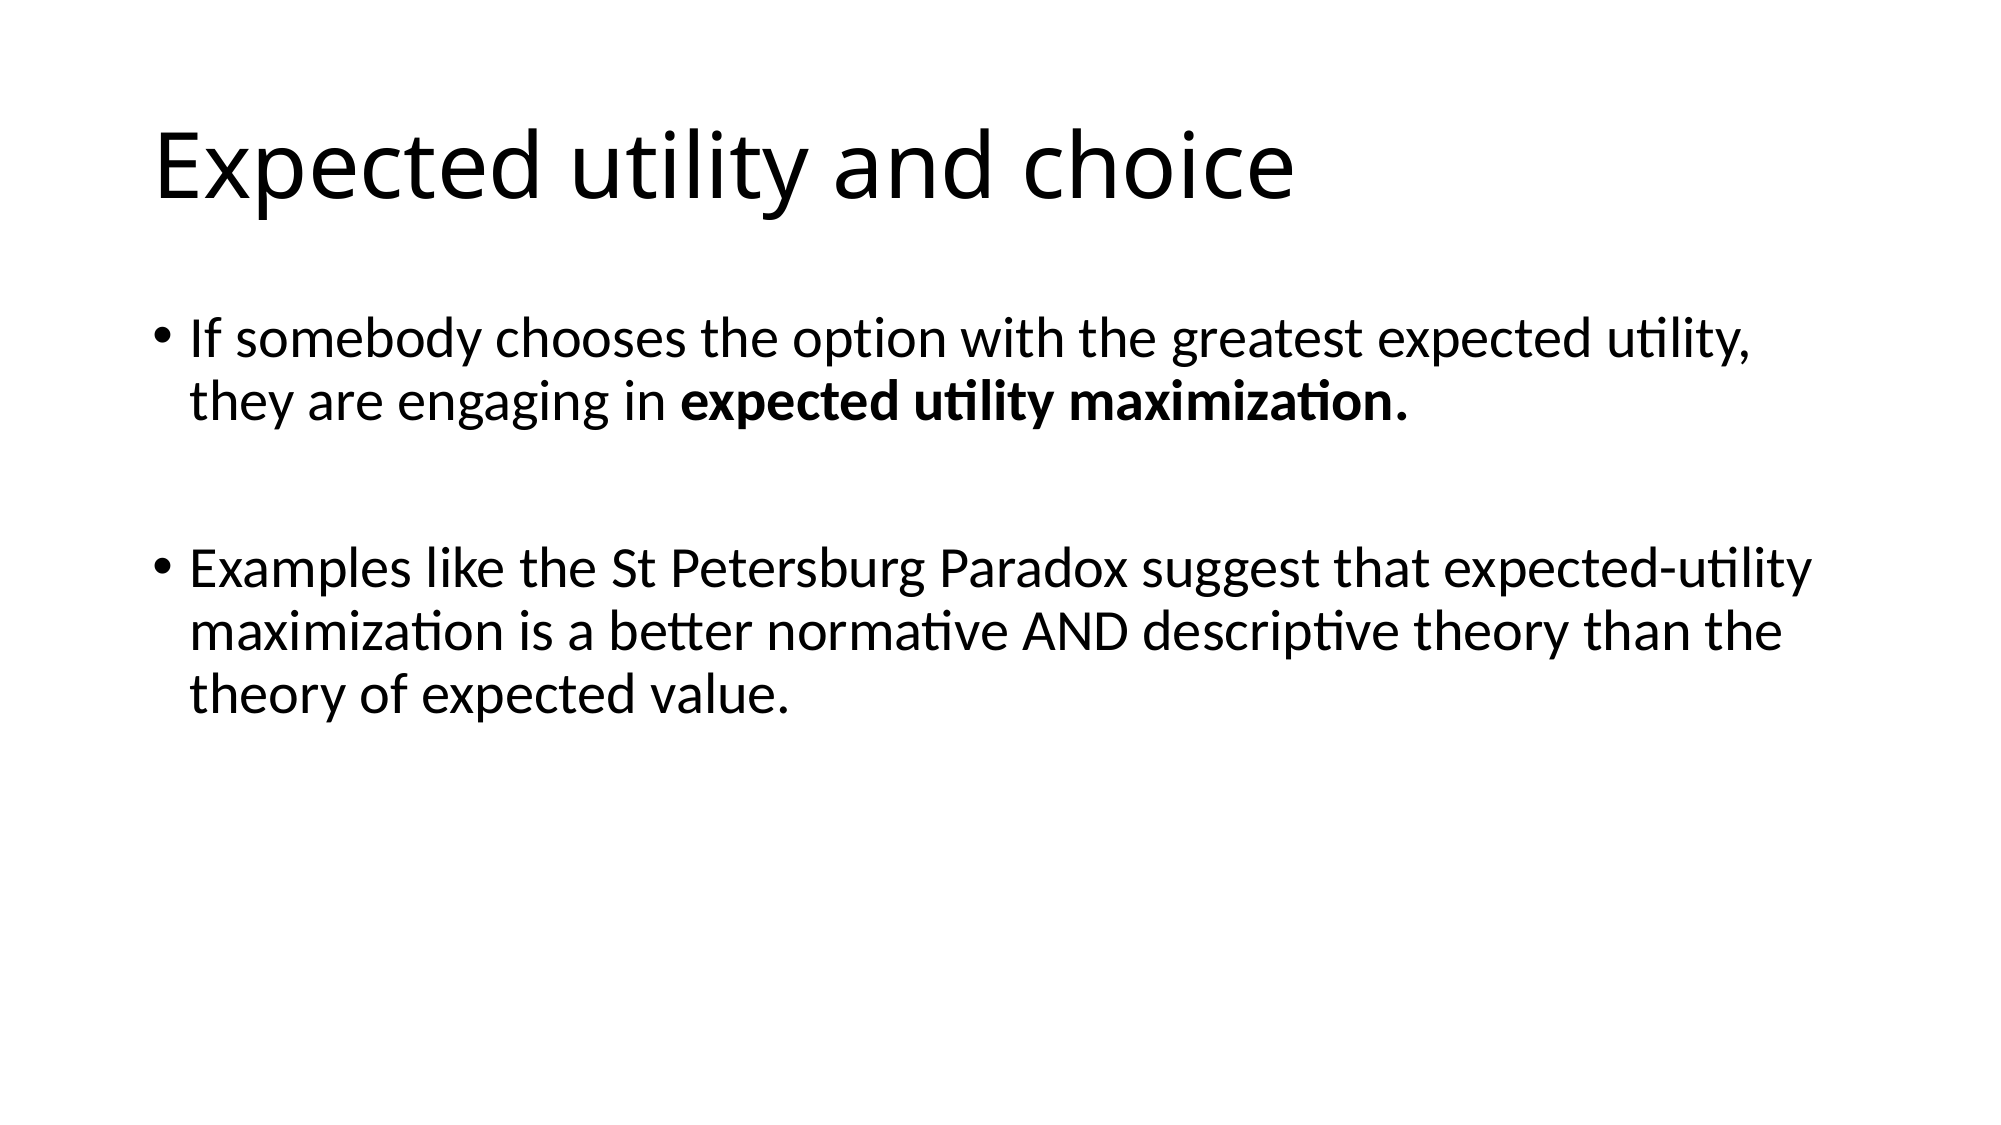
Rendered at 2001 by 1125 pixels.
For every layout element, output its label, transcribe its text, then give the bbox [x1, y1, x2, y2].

title Expected utility and choice [137, 59, 1863, 278]
list If somebody chooses the option with the greatest expected utility, they are engaging in expected utility maximization. Examples like the St Petersburg Paradox suggest that expected-utility maximization is a better normative AND descriptive theory than the theory of expected value. [137, 299, 1863, 1014]
